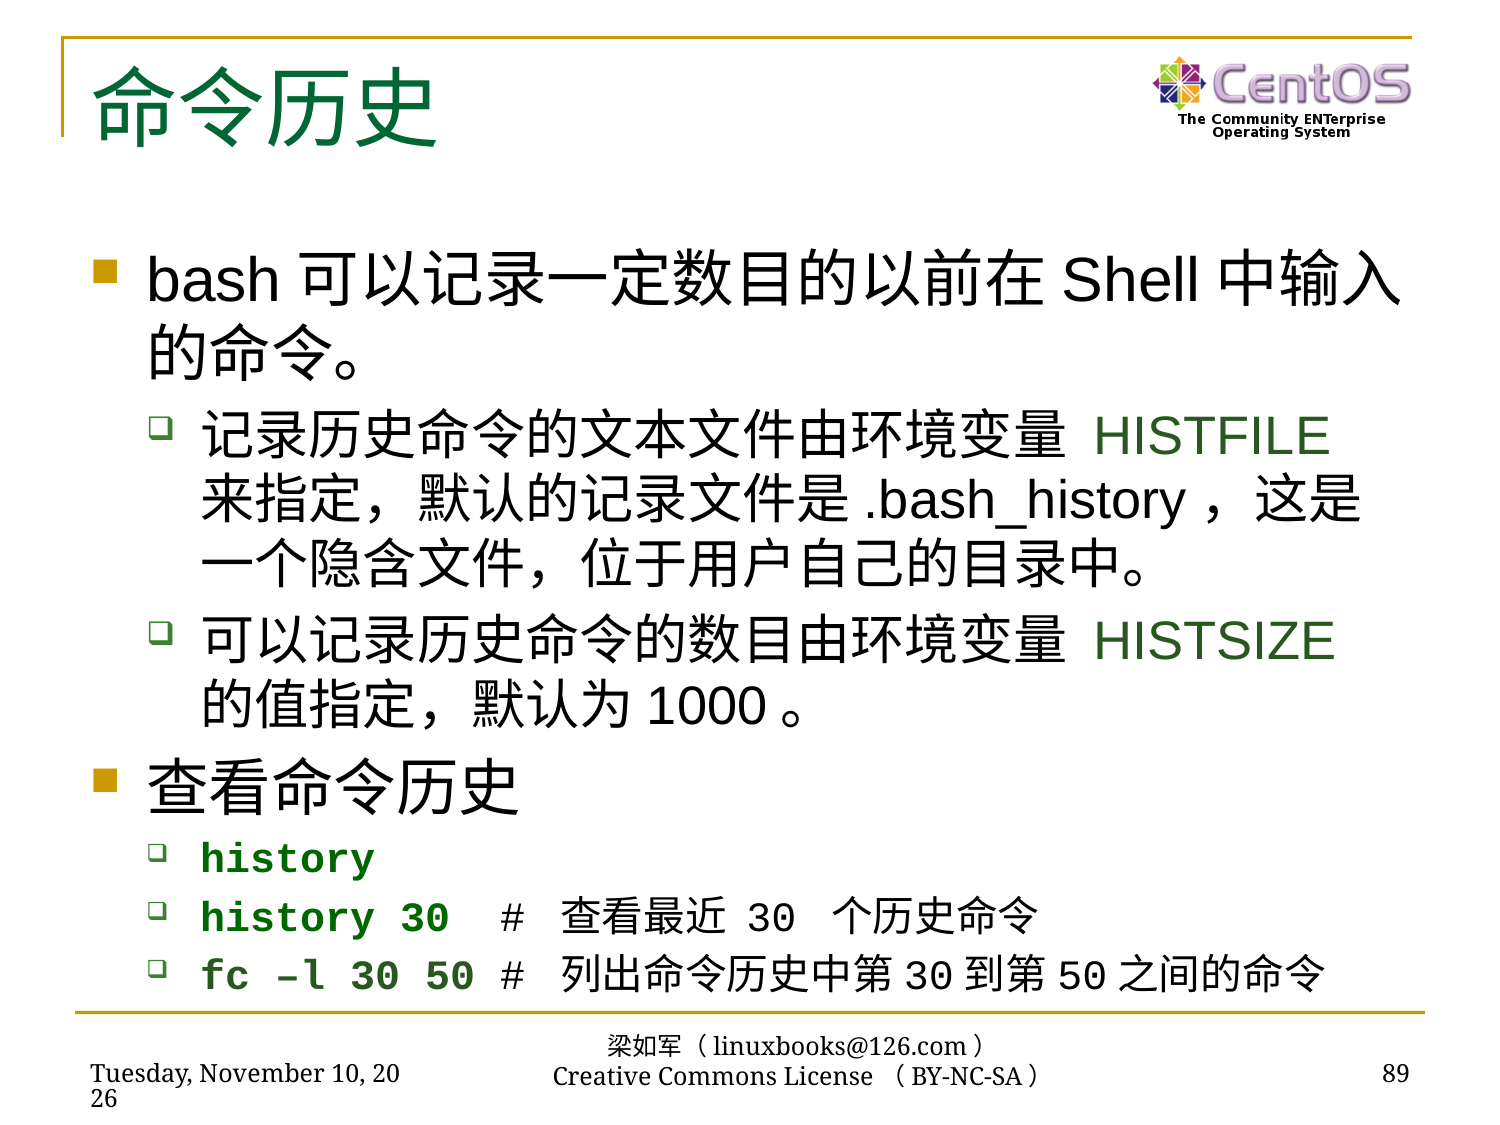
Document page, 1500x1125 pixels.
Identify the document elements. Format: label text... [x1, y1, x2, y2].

slide_number 89 [1074, 1023, 1426, 1100]
list bash可以记录一定数目的以前在Shell中输入的命令。 记录历史命令的文本文件由环境变量 HISTFILE 来指定，默认的记录文件是.bash_history，这是一个隐含文件，位于用户自己的目录中。 可以记录历史命令的数目由环境变量 HISTSIZE 的值指定，默认为1000。 查看命令历史 history history 30 # 查看最近 30 个历史命令 fc –l 30 50 # 列出命令历史中第30到第50之间的命令 [74, 231, 1426, 1006]
title 命令历史 [74, 45, 1426, 231]
footer 梁如军（linuxbooks@126.com） Creative Commons License（BY-NC-SA） [359, 1022, 1247, 1099]
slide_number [74, 1023, 426, 1100]
